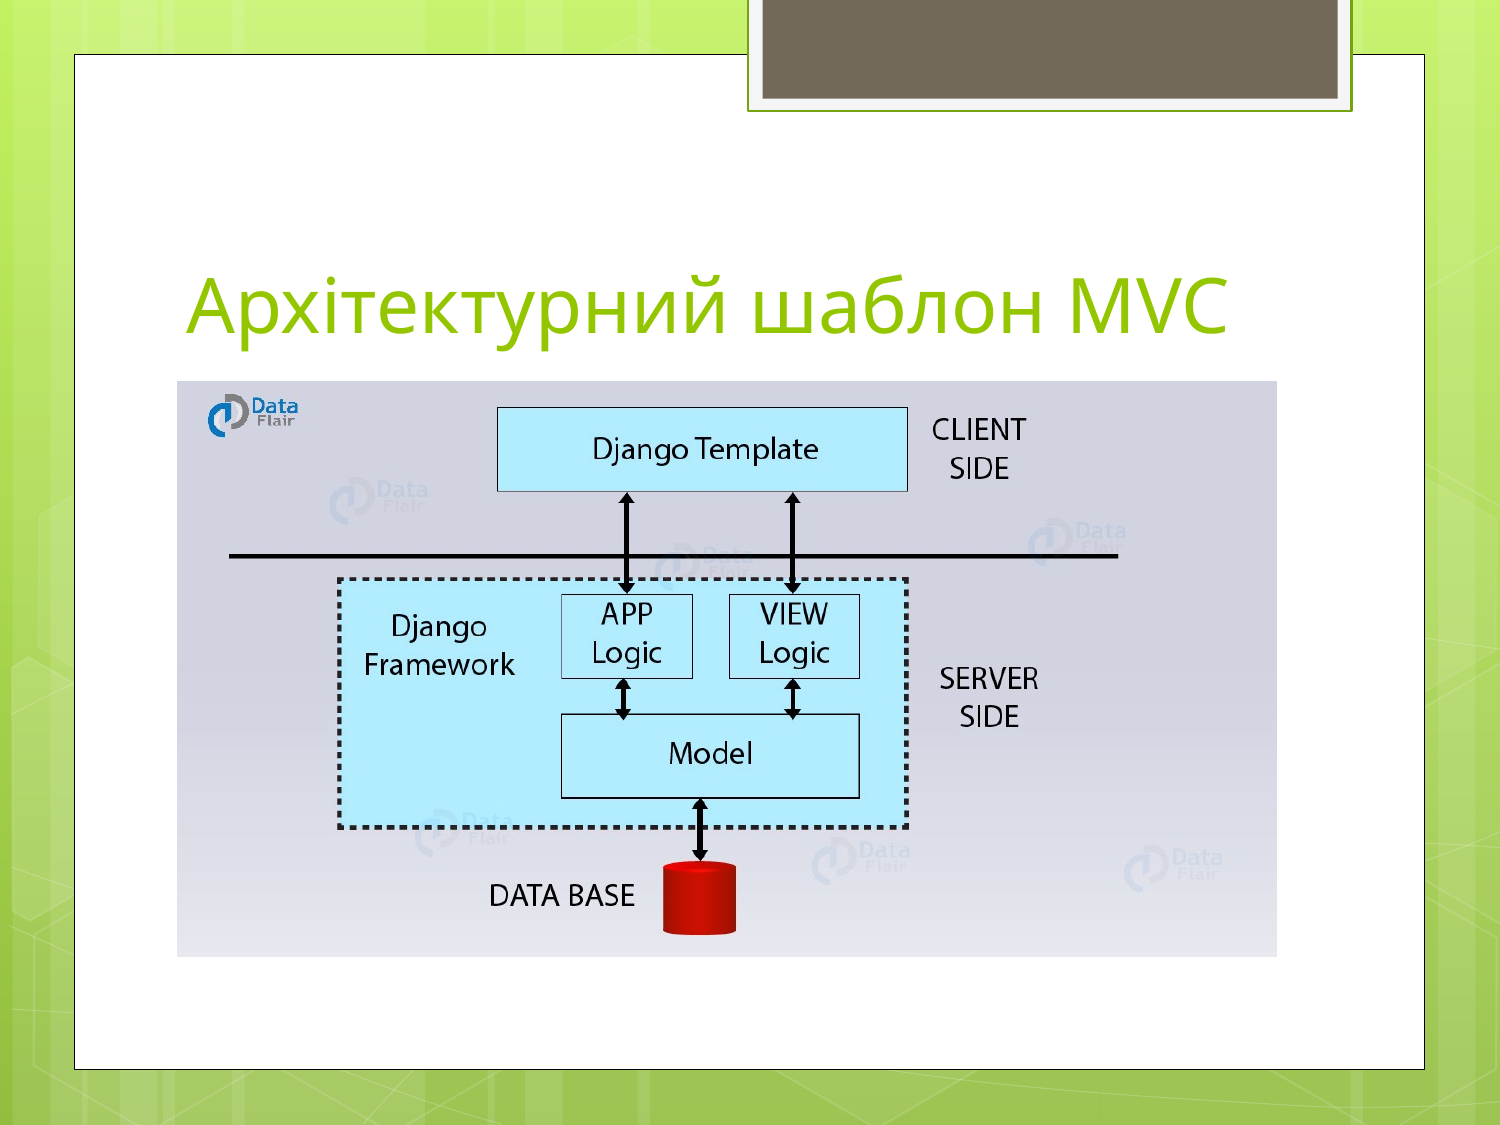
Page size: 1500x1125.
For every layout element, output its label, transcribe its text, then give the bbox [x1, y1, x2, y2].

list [176, 380, 1277, 957]
title Архітектурний шаблон MVC [171, 168, 1324, 357]
